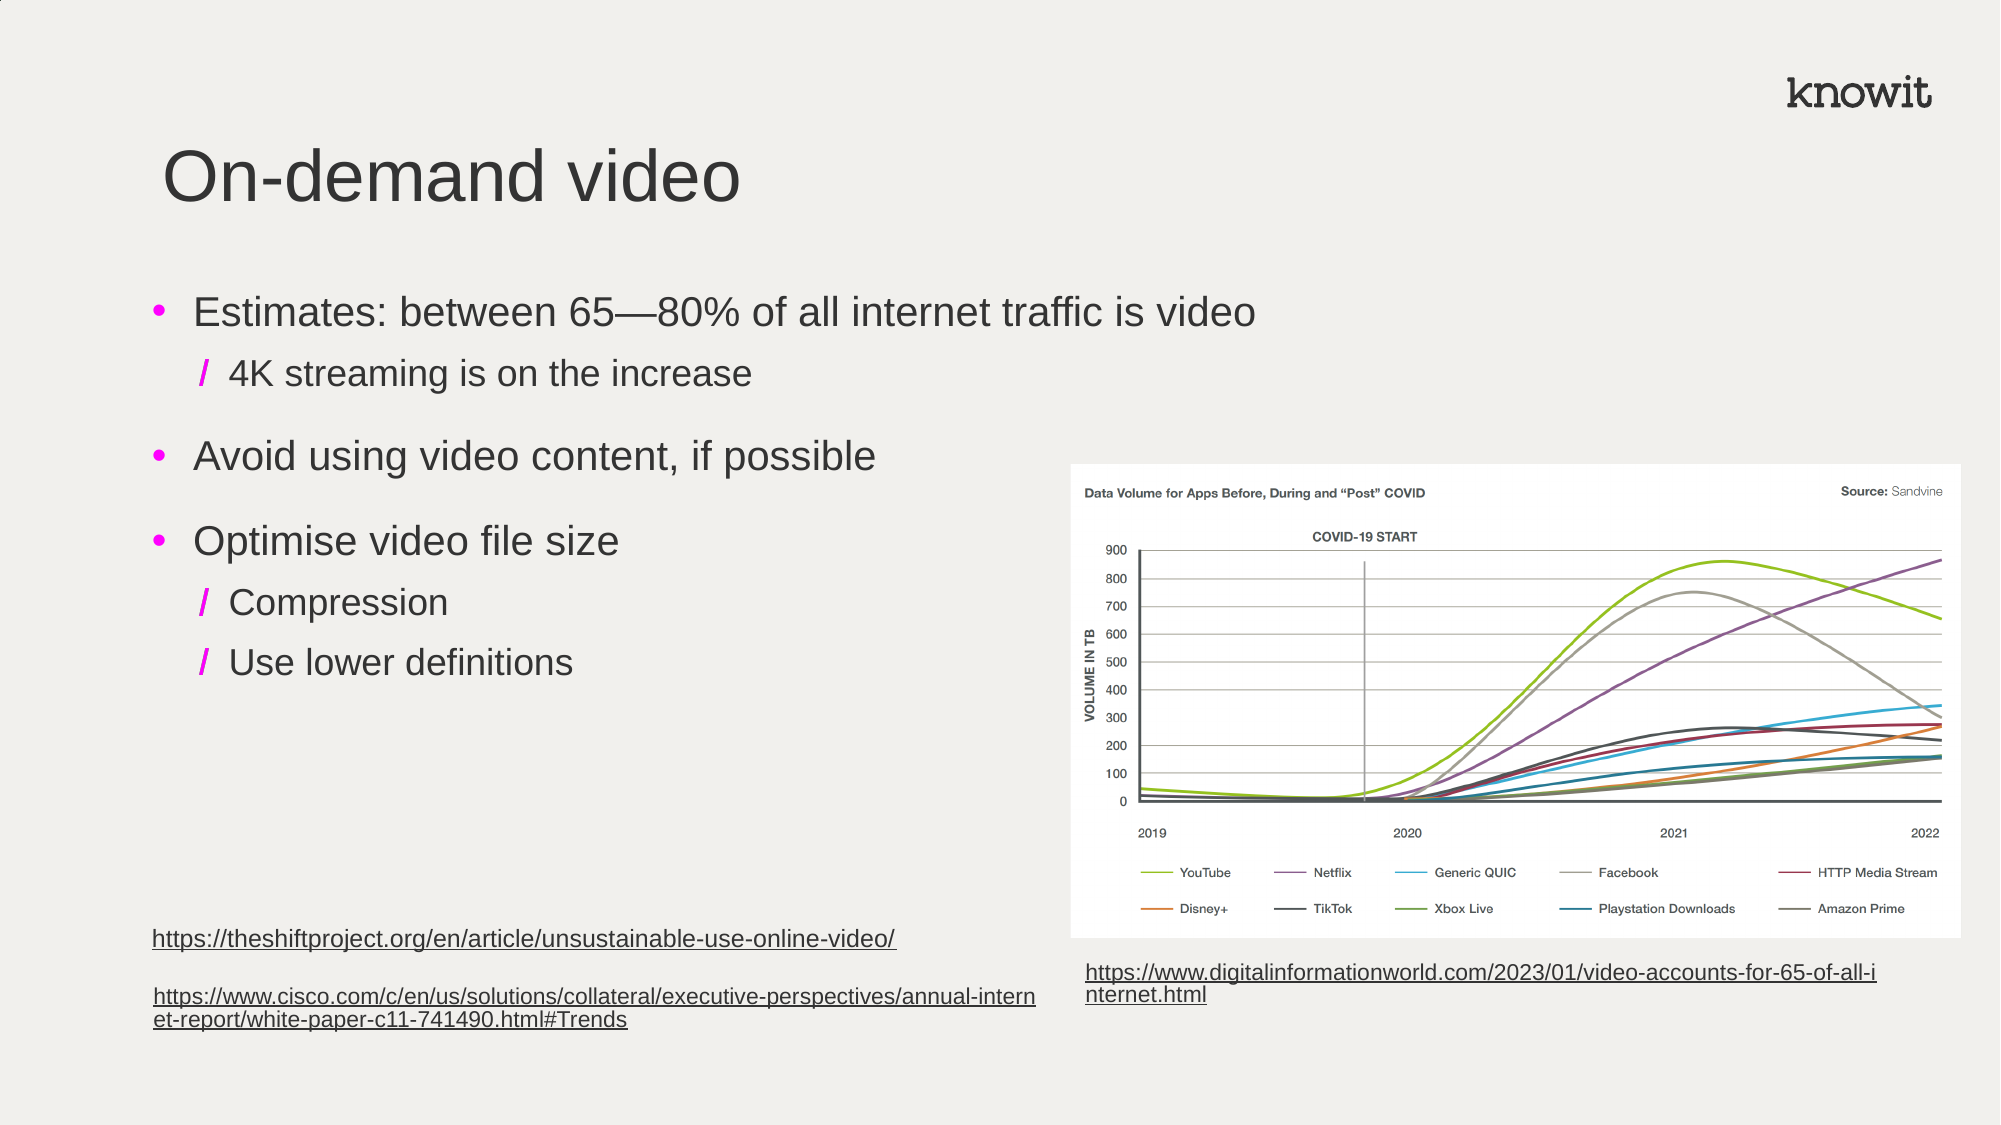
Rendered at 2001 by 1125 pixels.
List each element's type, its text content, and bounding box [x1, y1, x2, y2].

text_box Estimates: between 65—80% of all internet traffic is video 4K streaming is on the increase Avoid using video content, if possible Optimise video file size Compression Use lower definitions [137, 280, 1313, 1055]
text_box https://www.digitalinformationworld.com/2023/01/video-accounts-for-65-of-all-internet.html [1070, 949, 1904, 1020]
picture [199, 588, 209, 616]
text_box https://theshiftproject.org/en/article/unsustainable-use-online-video/ [137, 915, 1028, 960]
title On-demand video [162, 131, 1786, 321]
picture [1070, 464, 1962, 938]
picture [199, 359, 209, 386]
picture [199, 648, 209, 675]
text_box https://www.cisco.com/c/en/us/solutions/collateral/executive-perspectives/annual-internet-report/white-paper-c11-741490.html#Trends [138, 973, 1053, 1044]
